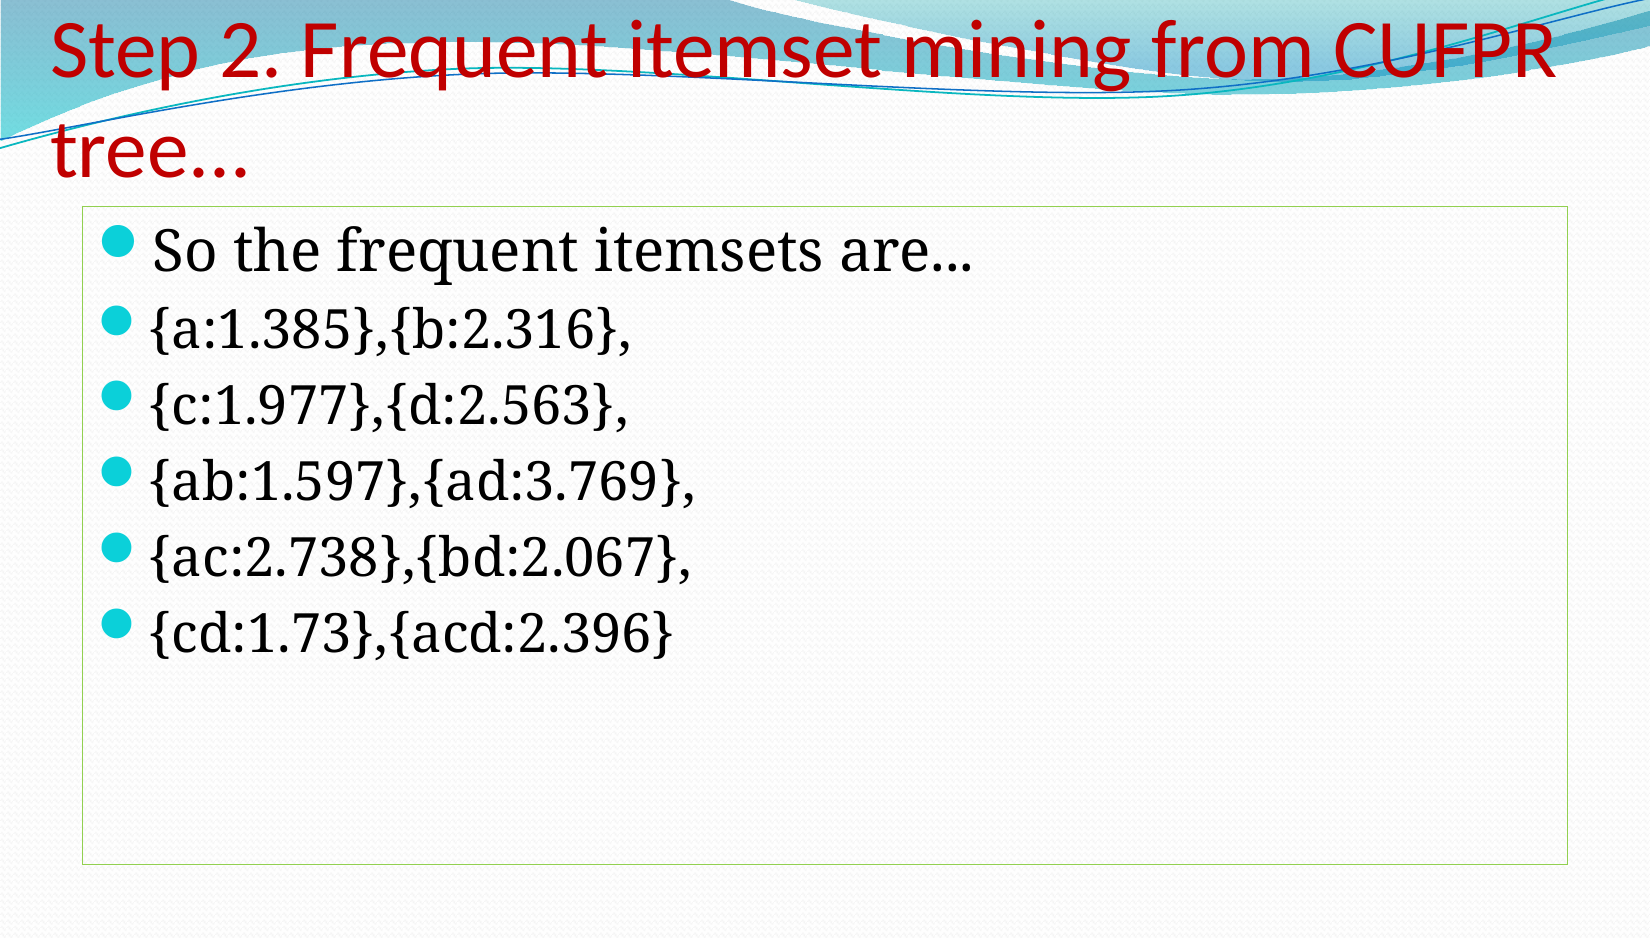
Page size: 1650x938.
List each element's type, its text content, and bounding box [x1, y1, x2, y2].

list So the frequent itemsets are... {a:1.385},{b:2.316}, {c:1.977},{d:2.563}, {ab:1.597},{ad:3.769}, {ac:2.738},{bd:2.067}, {cd:1.73},{acd:2.396} [82, 206, 1568, 865]
title Step 2. Frequent itemset mining from CUFPR tree... [50, 0, 1568, 194]
